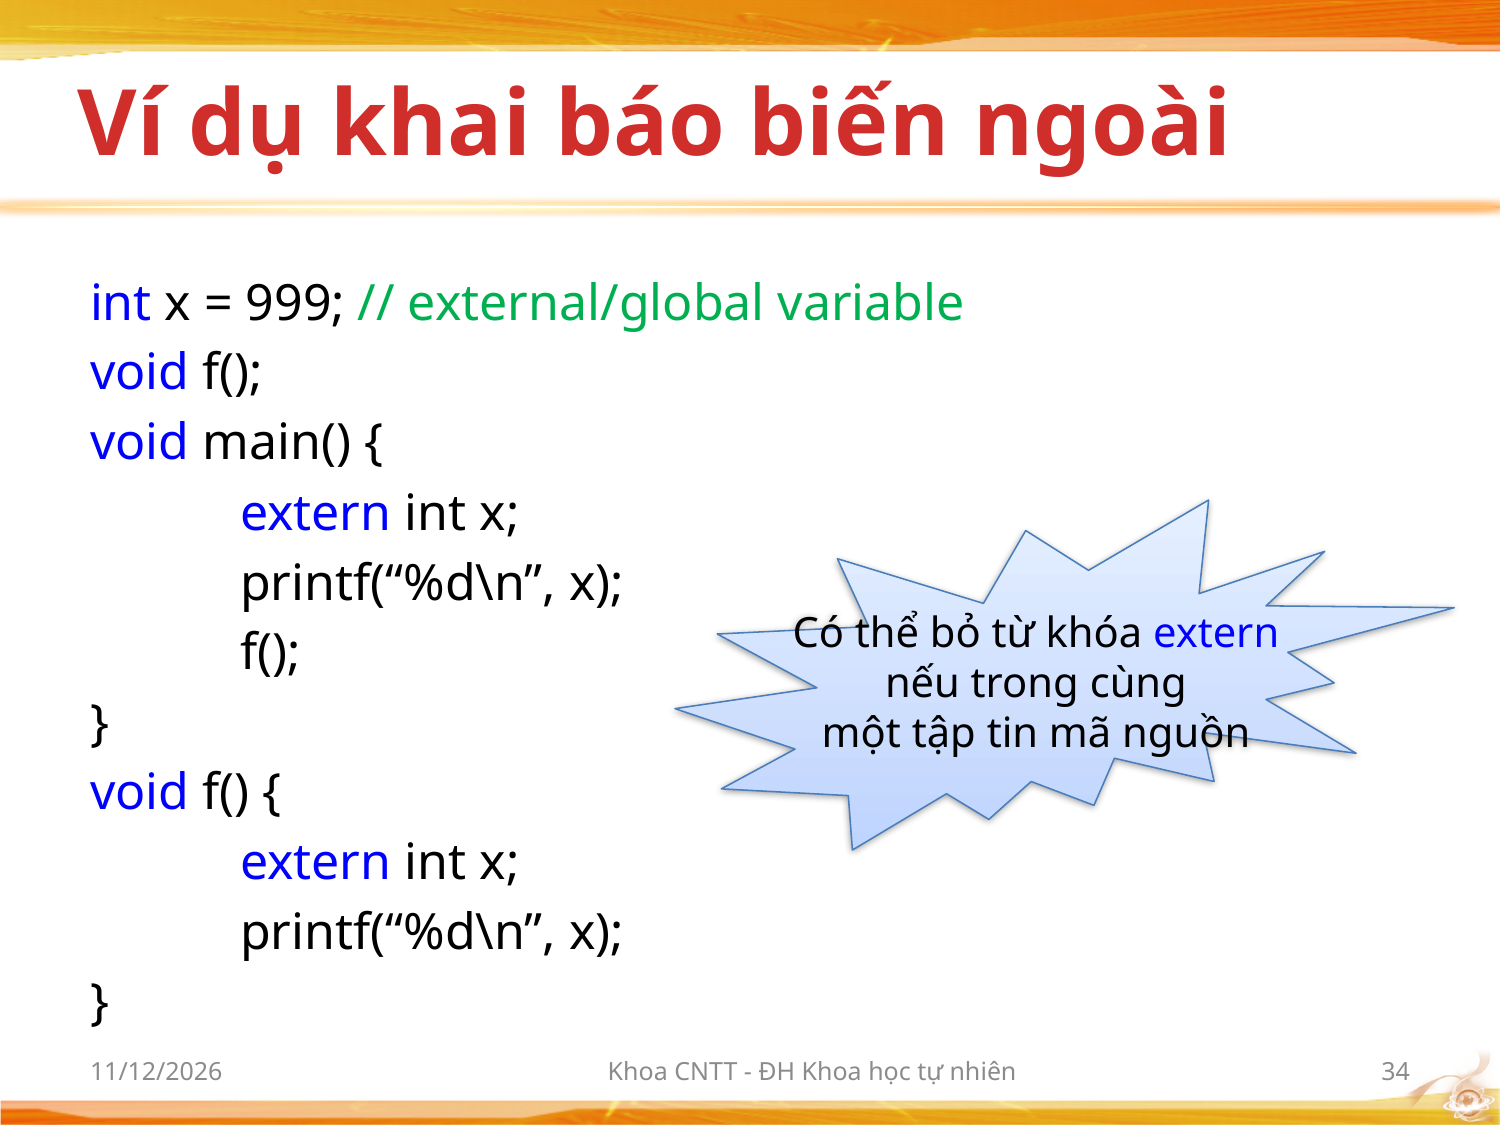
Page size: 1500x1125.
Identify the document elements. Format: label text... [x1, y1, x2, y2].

title Ví dụ khai báo biến ngoài [62, 24, 1475, 213]
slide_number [75, 1042, 238, 1103]
slide_number 34 [1337, 1042, 1425, 1103]
text_box Có thể bỏ từ khóa extern nếu trong cùng một tập tin mã nguồn [674, 499, 1456, 851]
picture [2, 1088, 1399, 1124]
picture [0, 0, 1500, 63]
list int x = 999; // external/global variable void f(); void main() { extern int x; printf(“%d\n”, x); f(); } void f() { extern int x; printf(“%d\n”, x); } [75, 262, 1425, 1005]
footer Khoa CNTT - ĐH Khoa học tự nhiên [312, 1042, 1313, 1103]
